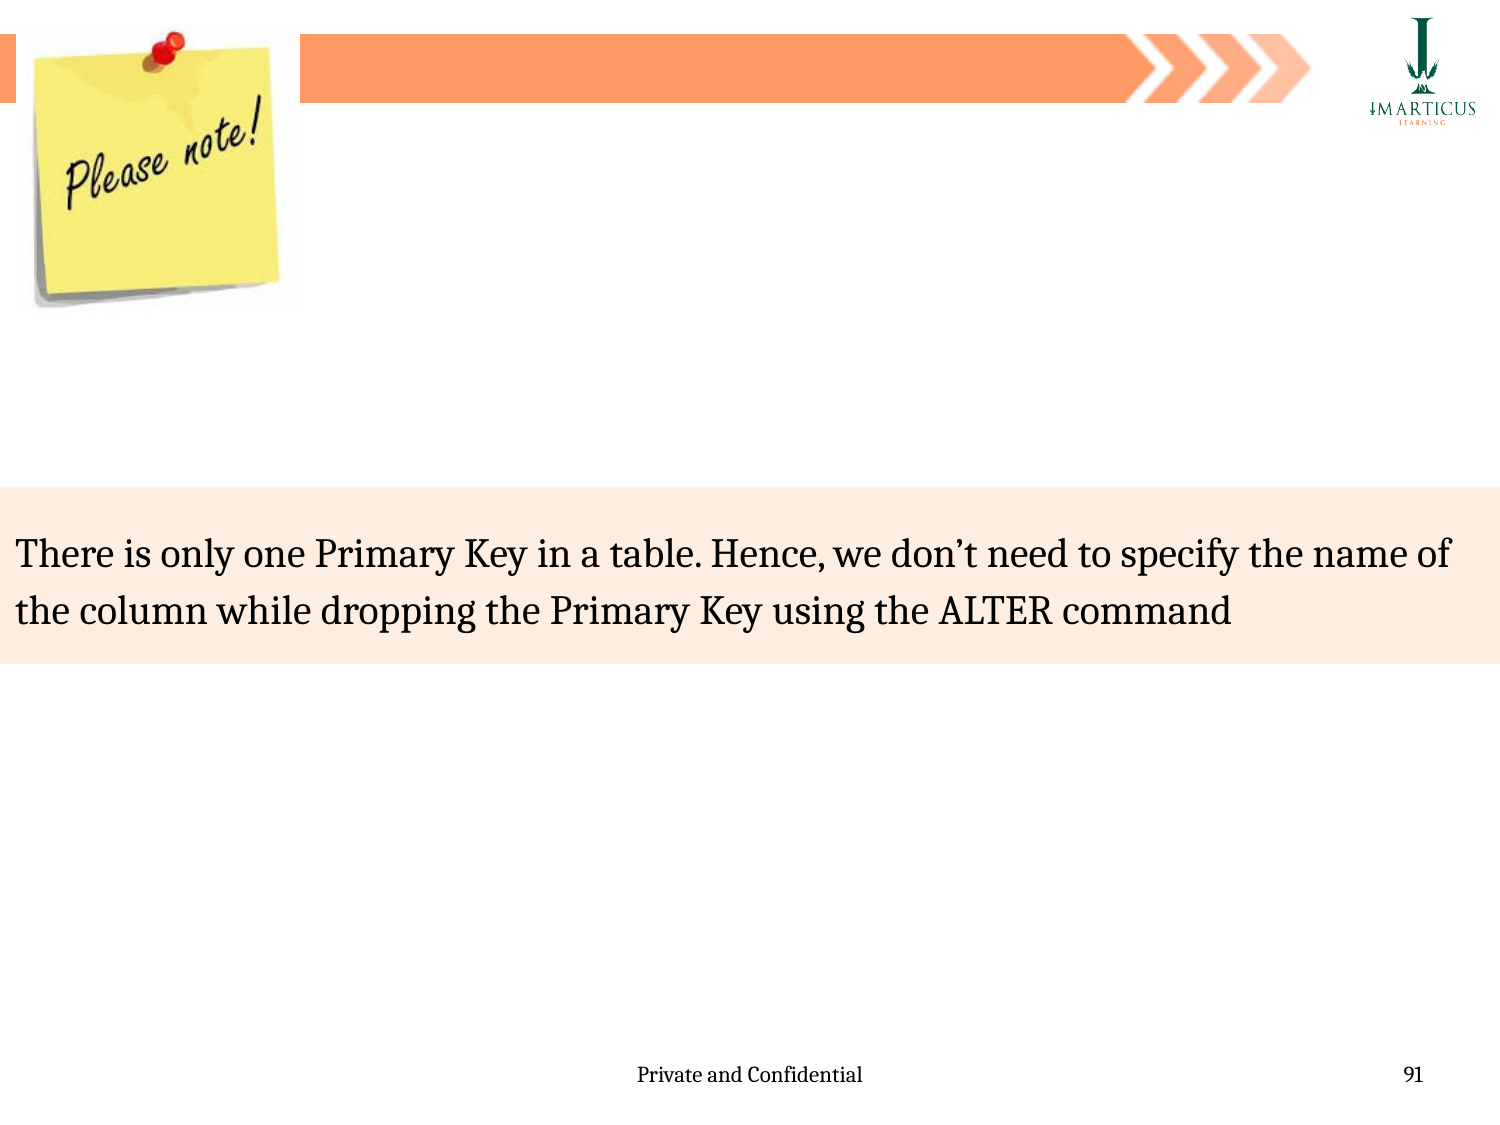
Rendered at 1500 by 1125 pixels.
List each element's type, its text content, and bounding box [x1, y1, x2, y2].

picture [0, 0, 1500, 313]
text_box There is only one Primary Key in a table. Hence, we don’t need to specify the name of the column while dropping the Primary Key using the ALTER command [0, 487, 1500, 664]
